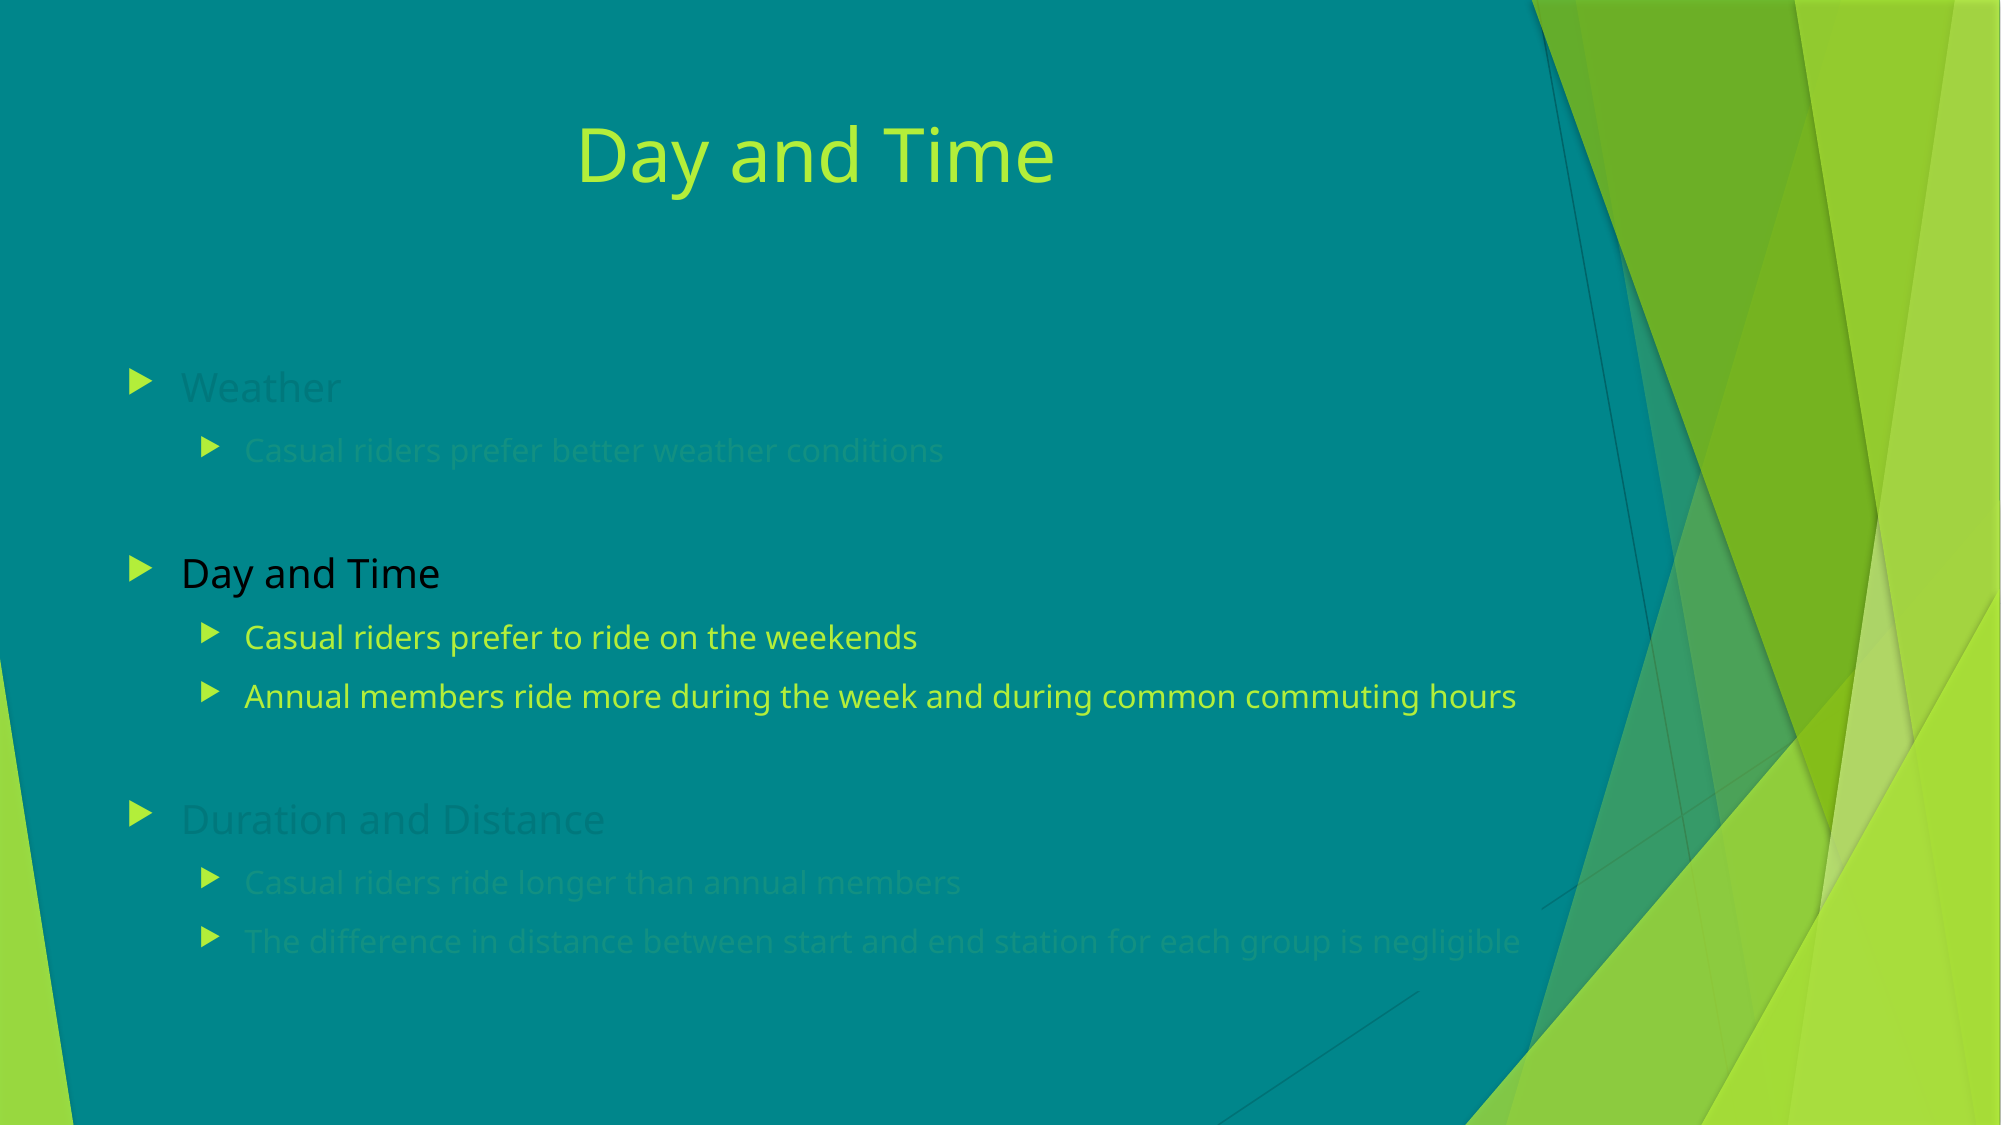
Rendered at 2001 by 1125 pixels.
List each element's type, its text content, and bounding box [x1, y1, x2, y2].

title Day and Time [111, 99, 1522, 317]
list Weather Casual riders prefer better weather conditions Day and Time Casual riders prefer to ride on the weekends Annual members ride more during the week and during common commuting hours Duration and Distance Casual riders ride longer than annual members The difference in distance between start and end station for each group is negligible [111, 354, 1542, 992]
